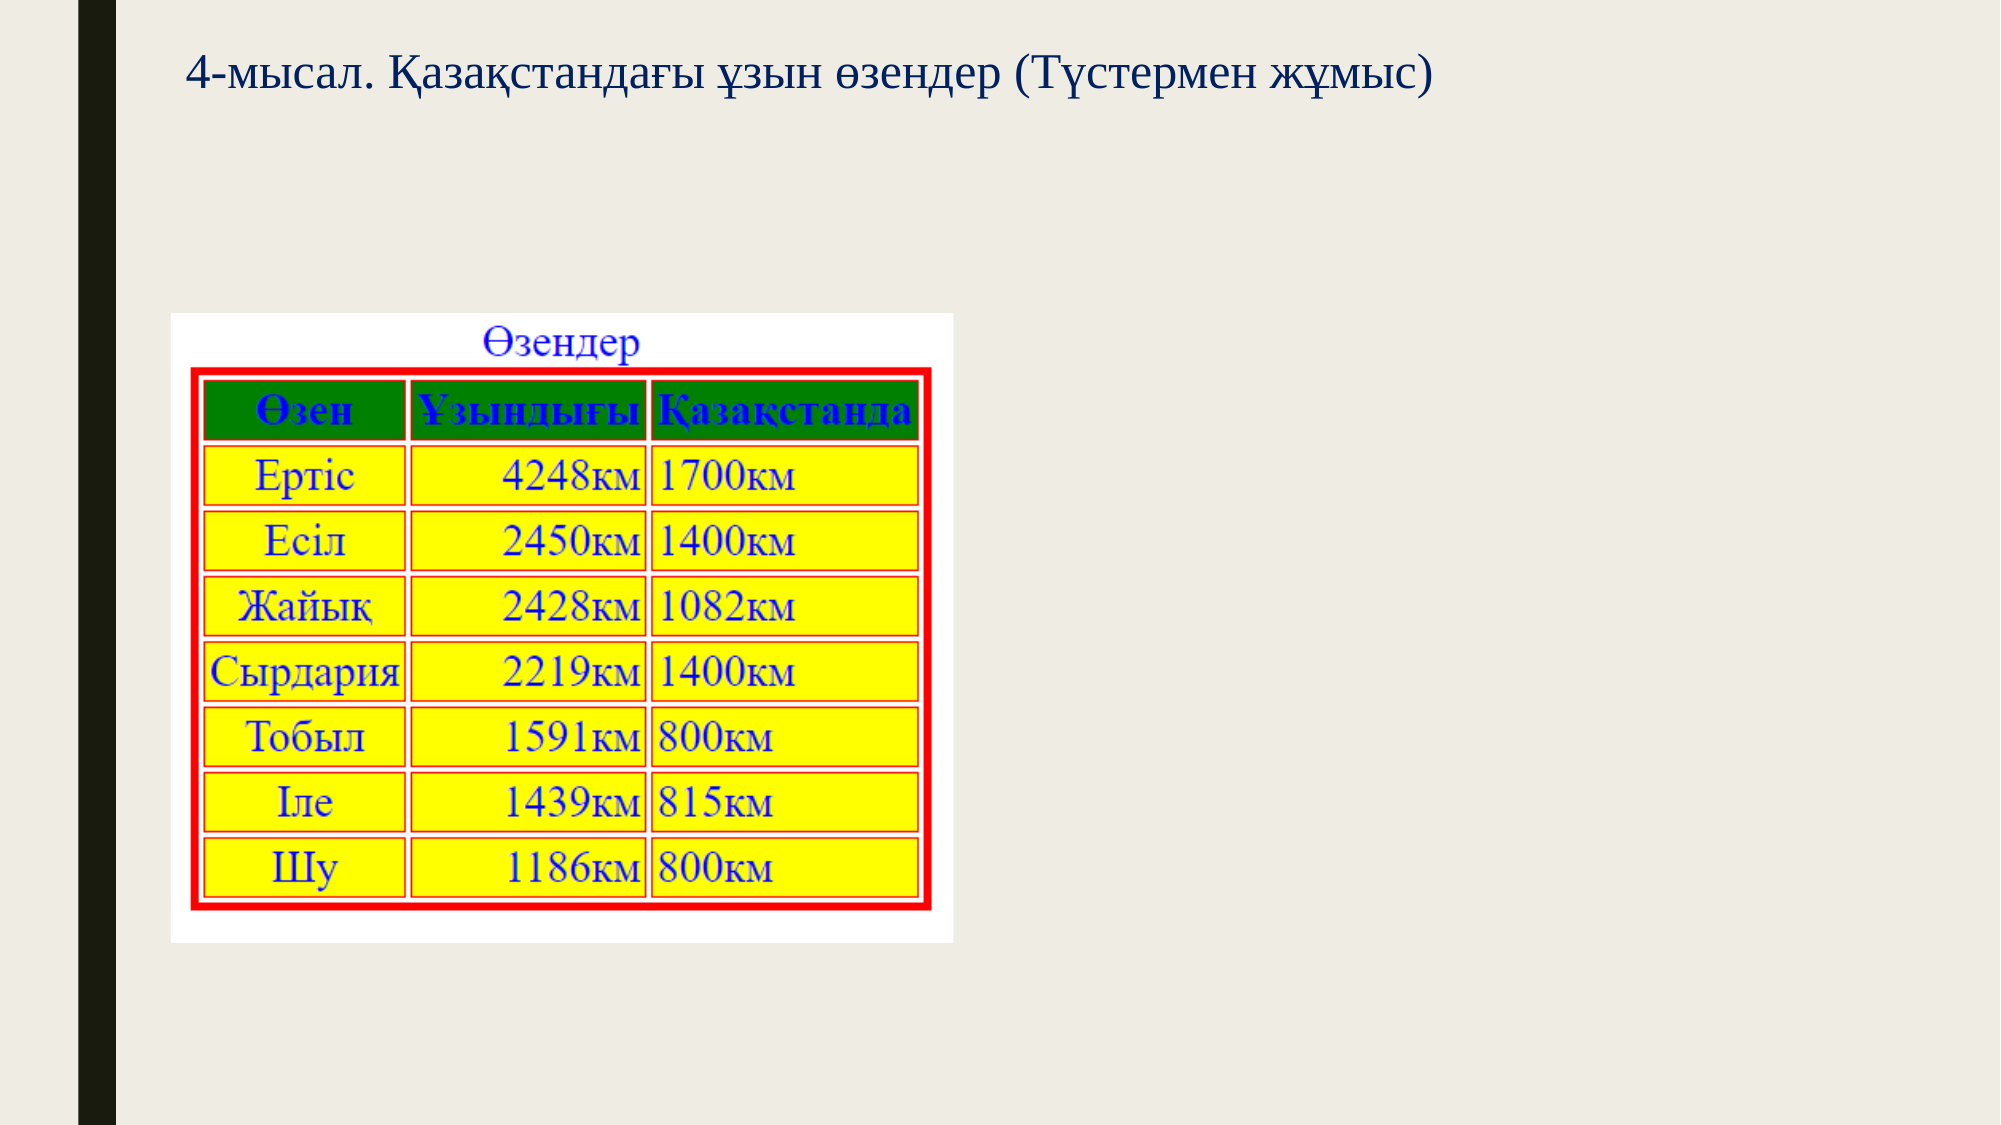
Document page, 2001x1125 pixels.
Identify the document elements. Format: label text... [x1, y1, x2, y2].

picture [170, 313, 954, 943]
text_box 4-мысал. Қазақстандағы ұзын өзендер (Түстермен жұмыс) [170, 31, 1666, 107]
